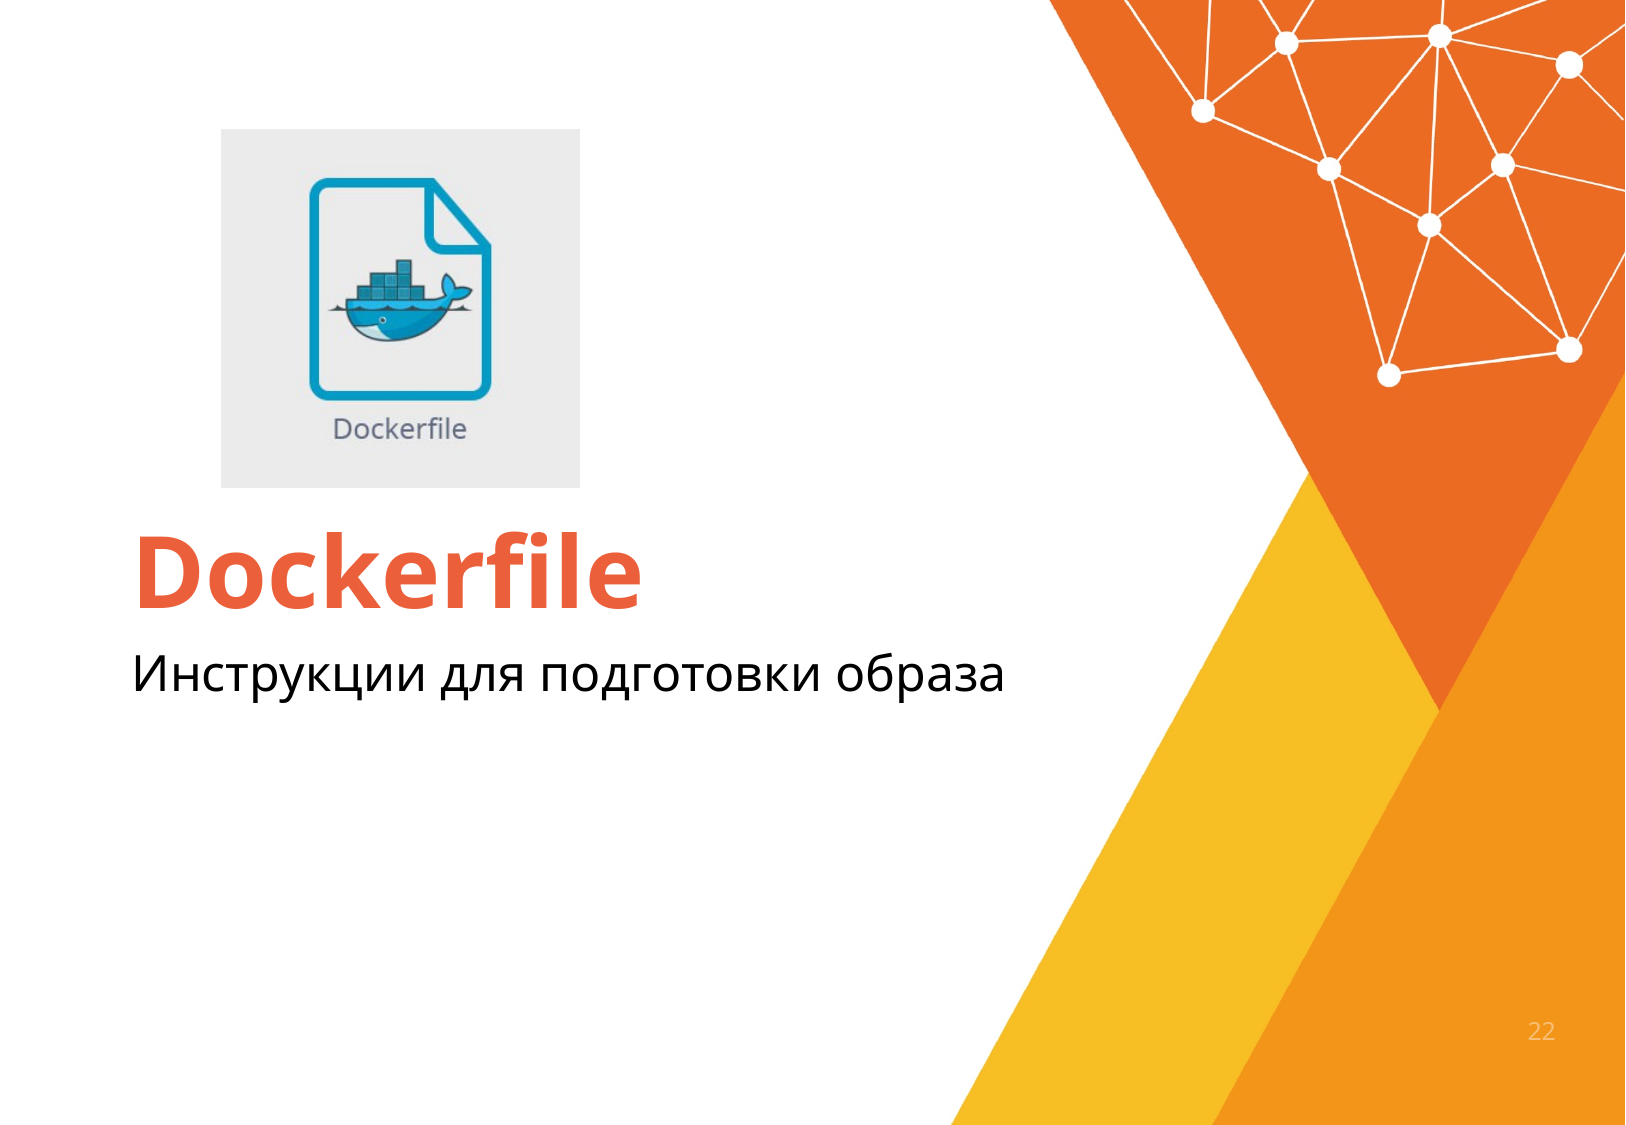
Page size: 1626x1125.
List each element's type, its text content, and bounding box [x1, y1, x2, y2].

text_box Dockerfile [116, 515, 1135, 617]
text_box 22 [1503, 1002, 1581, 1063]
text_box Инструкции для подготовки образа [116, 643, 1122, 708]
picture [32, 0, 1625, 1125]
